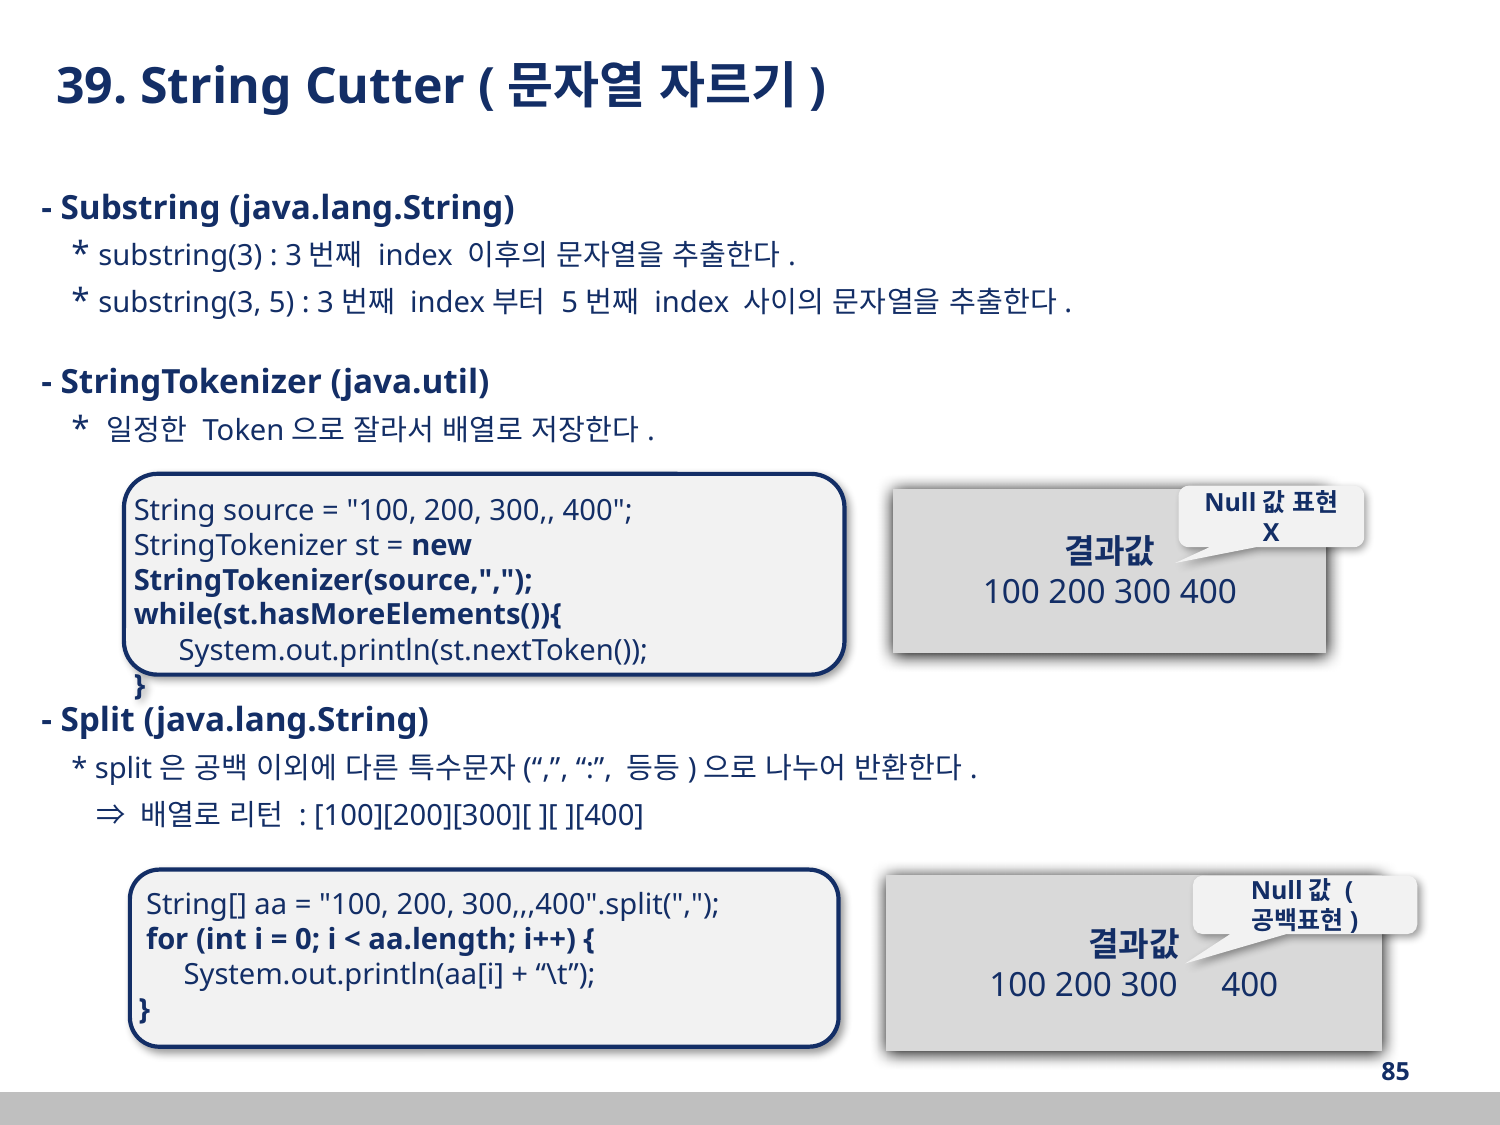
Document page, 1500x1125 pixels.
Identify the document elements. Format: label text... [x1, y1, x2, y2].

text_box [0, 1090, 1500, 1125]
list - Substring (java.lang.String) * substring(3) : 3번째 index 이후의 문자열을 추출한다. * substring(3, 5) : 3번째 index부터 5번째 index 사이의 문자열을 추출한다. - StringTokenizer (java.util) * 일정한 Token으로 잘라서 배열로 저장한다. - Split (java.lang.String) * split은 공백 이외에 다른 특수문자(“,”, “:”, 등등)으로 나누어 반환한다. ⇒ 배열로 리턴 : [100][200][300][ ][ ][400] [0, 178, 1350, 1077]
slide_number 85 [1074, 1042, 1425, 1090]
text_box 39. String Cutter (문자열 자르기) [41, 19, 1117, 149]
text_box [123, 473, 1365, 675]
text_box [129, 869, 1418, 1052]
